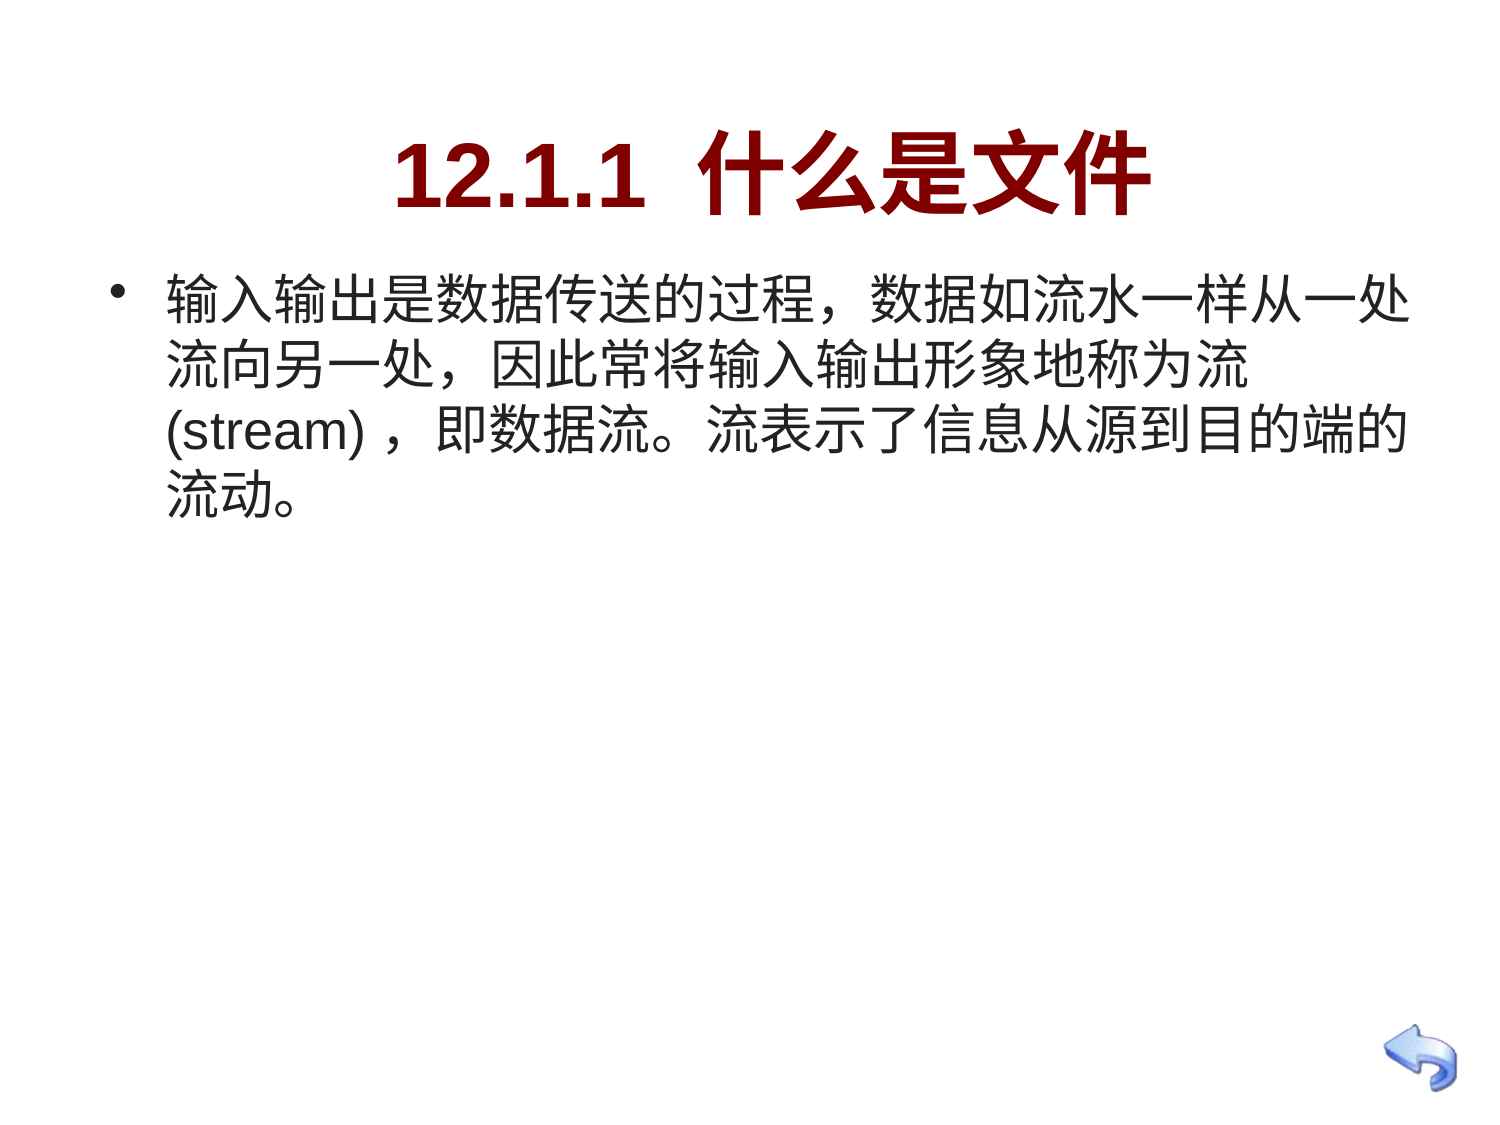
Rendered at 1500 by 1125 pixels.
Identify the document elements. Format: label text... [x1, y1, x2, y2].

picture [1382, 1019, 1461, 1097]
list 输入输出是数据传送的过程，数据如流水一样从一处流向另一处，因此常将输入输出形象地称为流(stream)，即数据流。流表示了信息从源到目的端的流动。 [93, 257, 1430, 1043]
title 12.1.1 什么是文件 [46, 69, 1500, 273]
